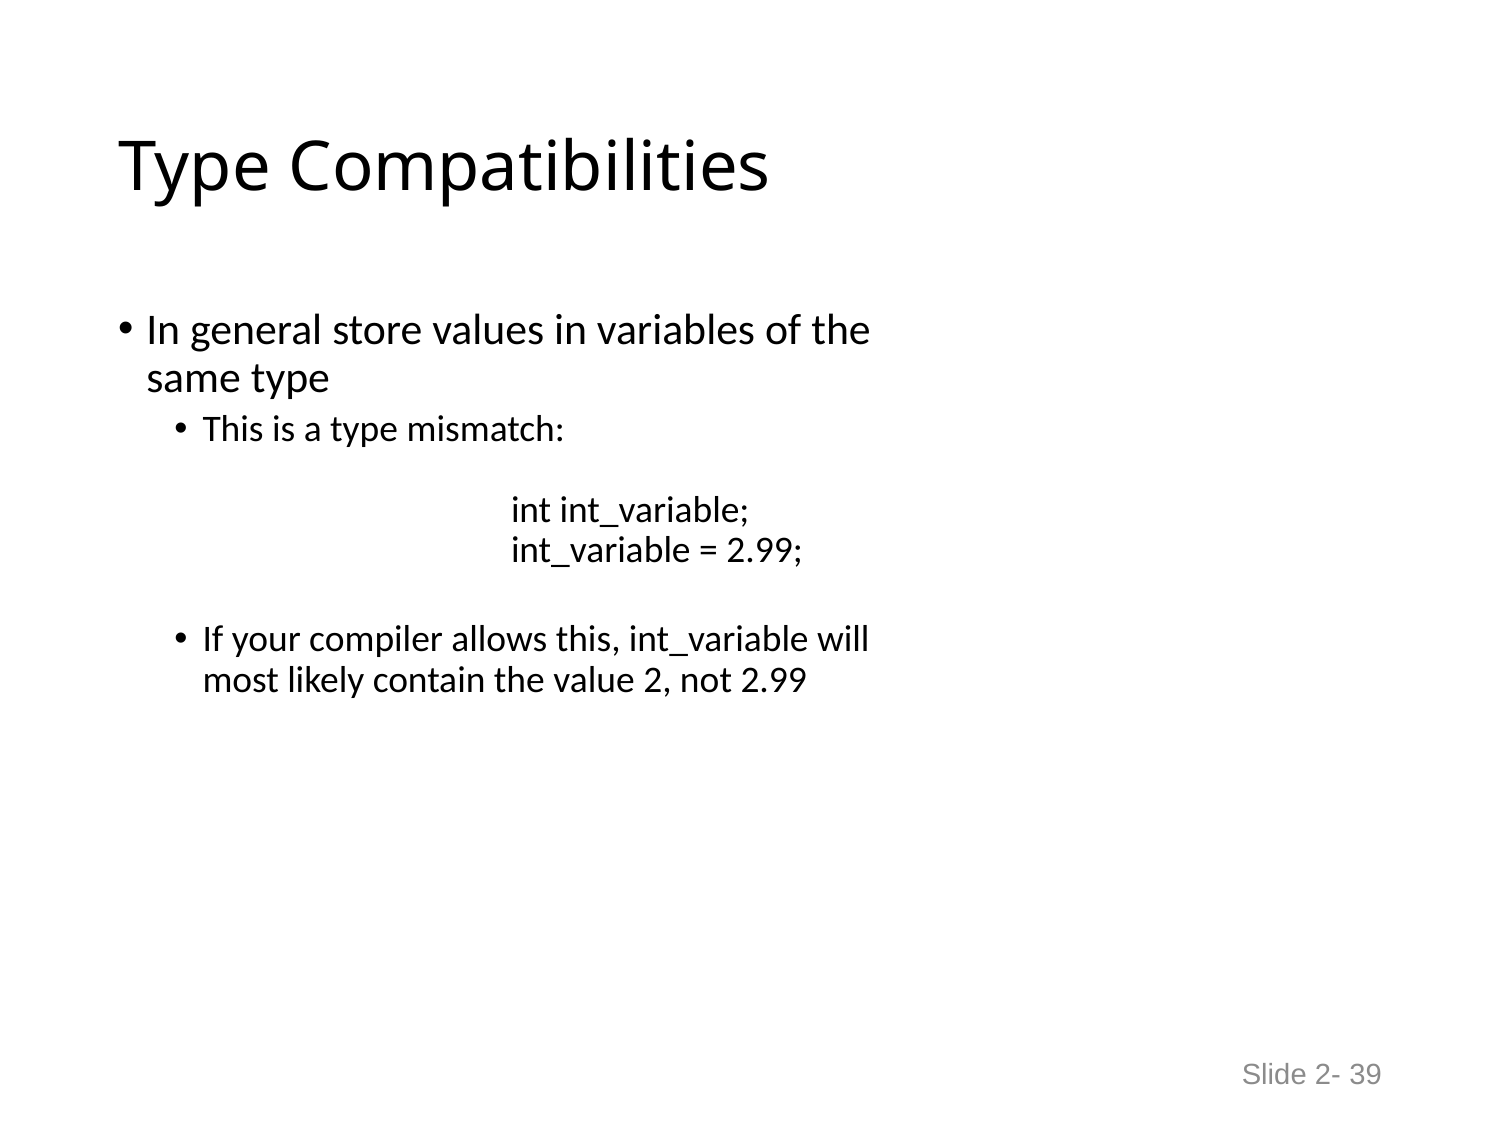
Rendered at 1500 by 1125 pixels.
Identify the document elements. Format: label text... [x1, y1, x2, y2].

slide_number Slide 2- 39 [1059, 1042, 1397, 1103]
list In general store values in variables of the same type This is a type mismatch: int int_variable; int_variable = 2.99; If your compiler allows this, int_variable will most likely contain the value 2, not 2.99 [103, 299, 1397, 1014]
title Type Compatibilities [103, 59, 1397, 278]
